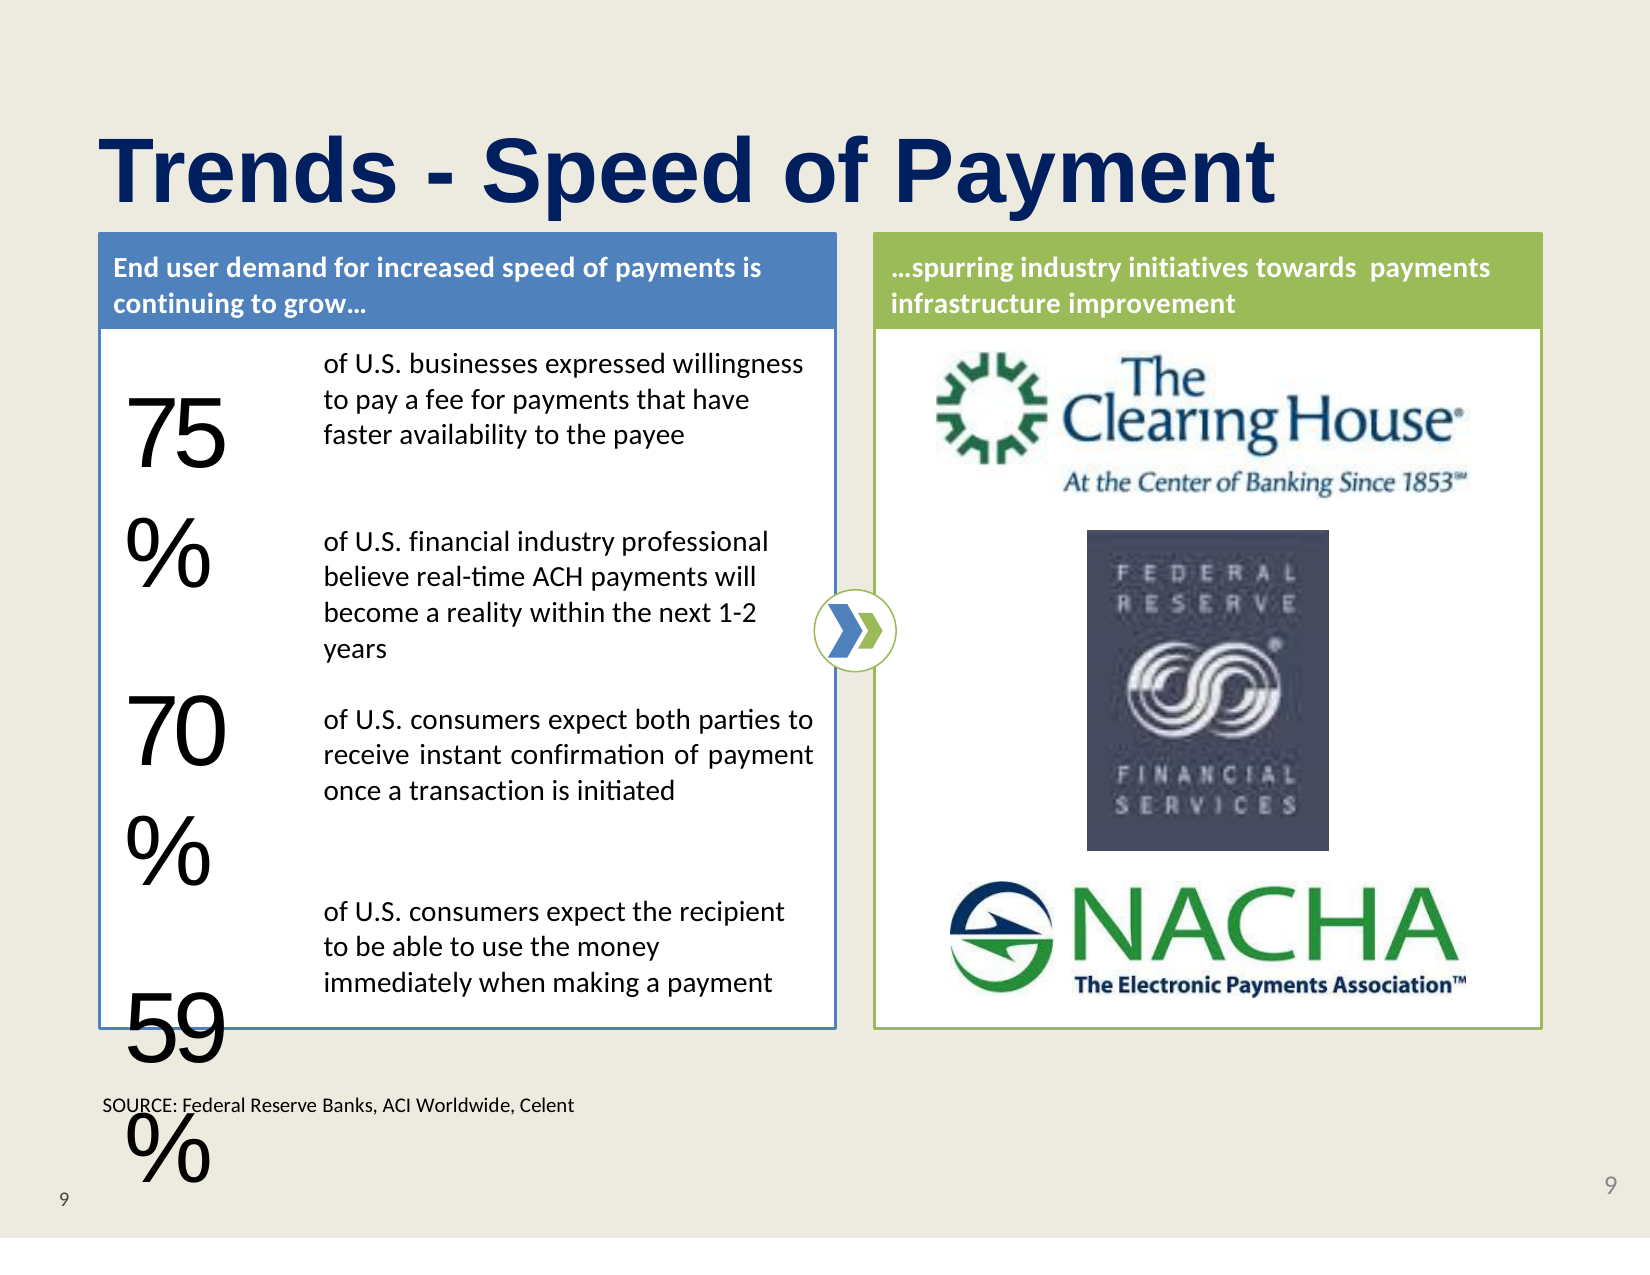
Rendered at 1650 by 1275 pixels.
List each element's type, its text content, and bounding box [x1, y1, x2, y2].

text_box of U.S. consumers expect the recipient to be able to use the money immediately when making a payment [321, 891, 790, 999]
text_box [858, 612, 883, 649]
text_box [874, 324, 1542, 328]
text_box [814, 589, 897, 672]
text_box [0, 0, 1650, 1238]
text_box 9 [1601, 1167, 1620, 1200]
text_box 9 [54, 1185, 74, 1211]
text_box of U.S. businesses expressed willingness to pay a fee for payments that have faster availability to the payee [321, 343, 808, 451]
text_box [874, 328, 1542, 1029]
text_box [950, 881, 1467, 998]
text_box [1087, 530, 1329, 851]
text_box [99, 324, 836, 328]
text_box [935, 351, 1481, 500]
text_box of U.S. consumers expect both parties to receive instant confirmation of payment once a transaction is initiated [321, 699, 815, 807]
text_box of U.S. financial industry professional believe real-time ACH payments will become a reality within the next 1-2 years [321, 521, 773, 664]
title Trends - Speed of Payment [87, 59, 1563, 324]
text_box [827, 604, 863, 658]
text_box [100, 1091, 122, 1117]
text_box SOURCE: Federal Reserve Banks, ACI Worldwide, Celent [308, 1091, 585, 1117]
text_box 75% 70% 59% 42% [122, 367, 308, 1275]
text_box [99, 328, 836, 1029]
